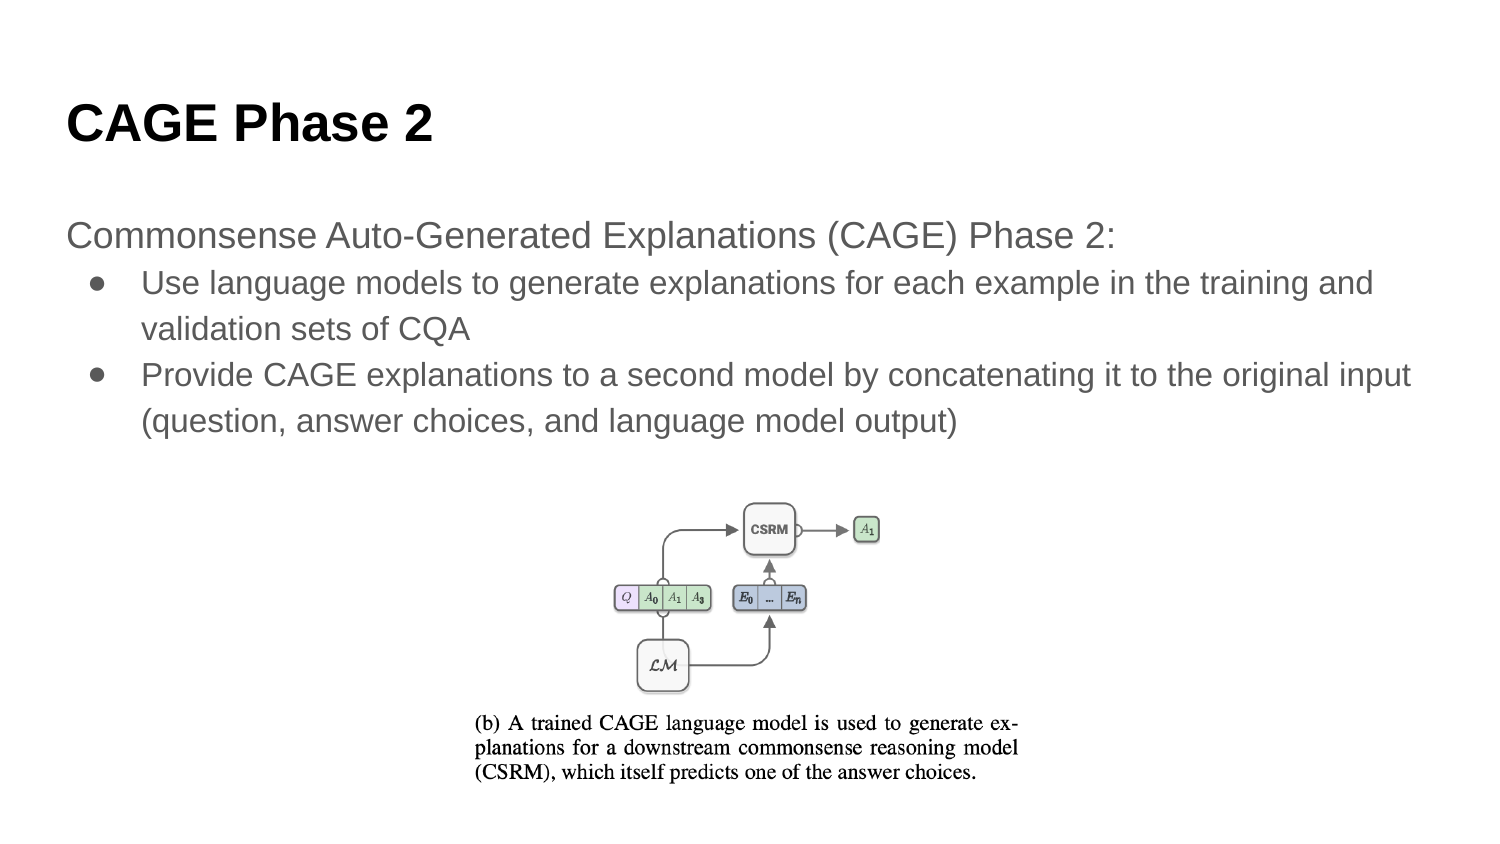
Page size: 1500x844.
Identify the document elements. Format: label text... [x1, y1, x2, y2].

title CAGE Phase 2 [51, 72, 1449, 167]
list Commonsense Auto-Generated Explanations (CAGE) Phase 2: Use language models to generate explanations for each example in the training and validation sets of CQA Provide CAGE explanations to a second model by concatenating it to the original input (question, answer choices, and language model output) [51, 189, 1449, 750]
picture [465, 490, 1035, 791]
